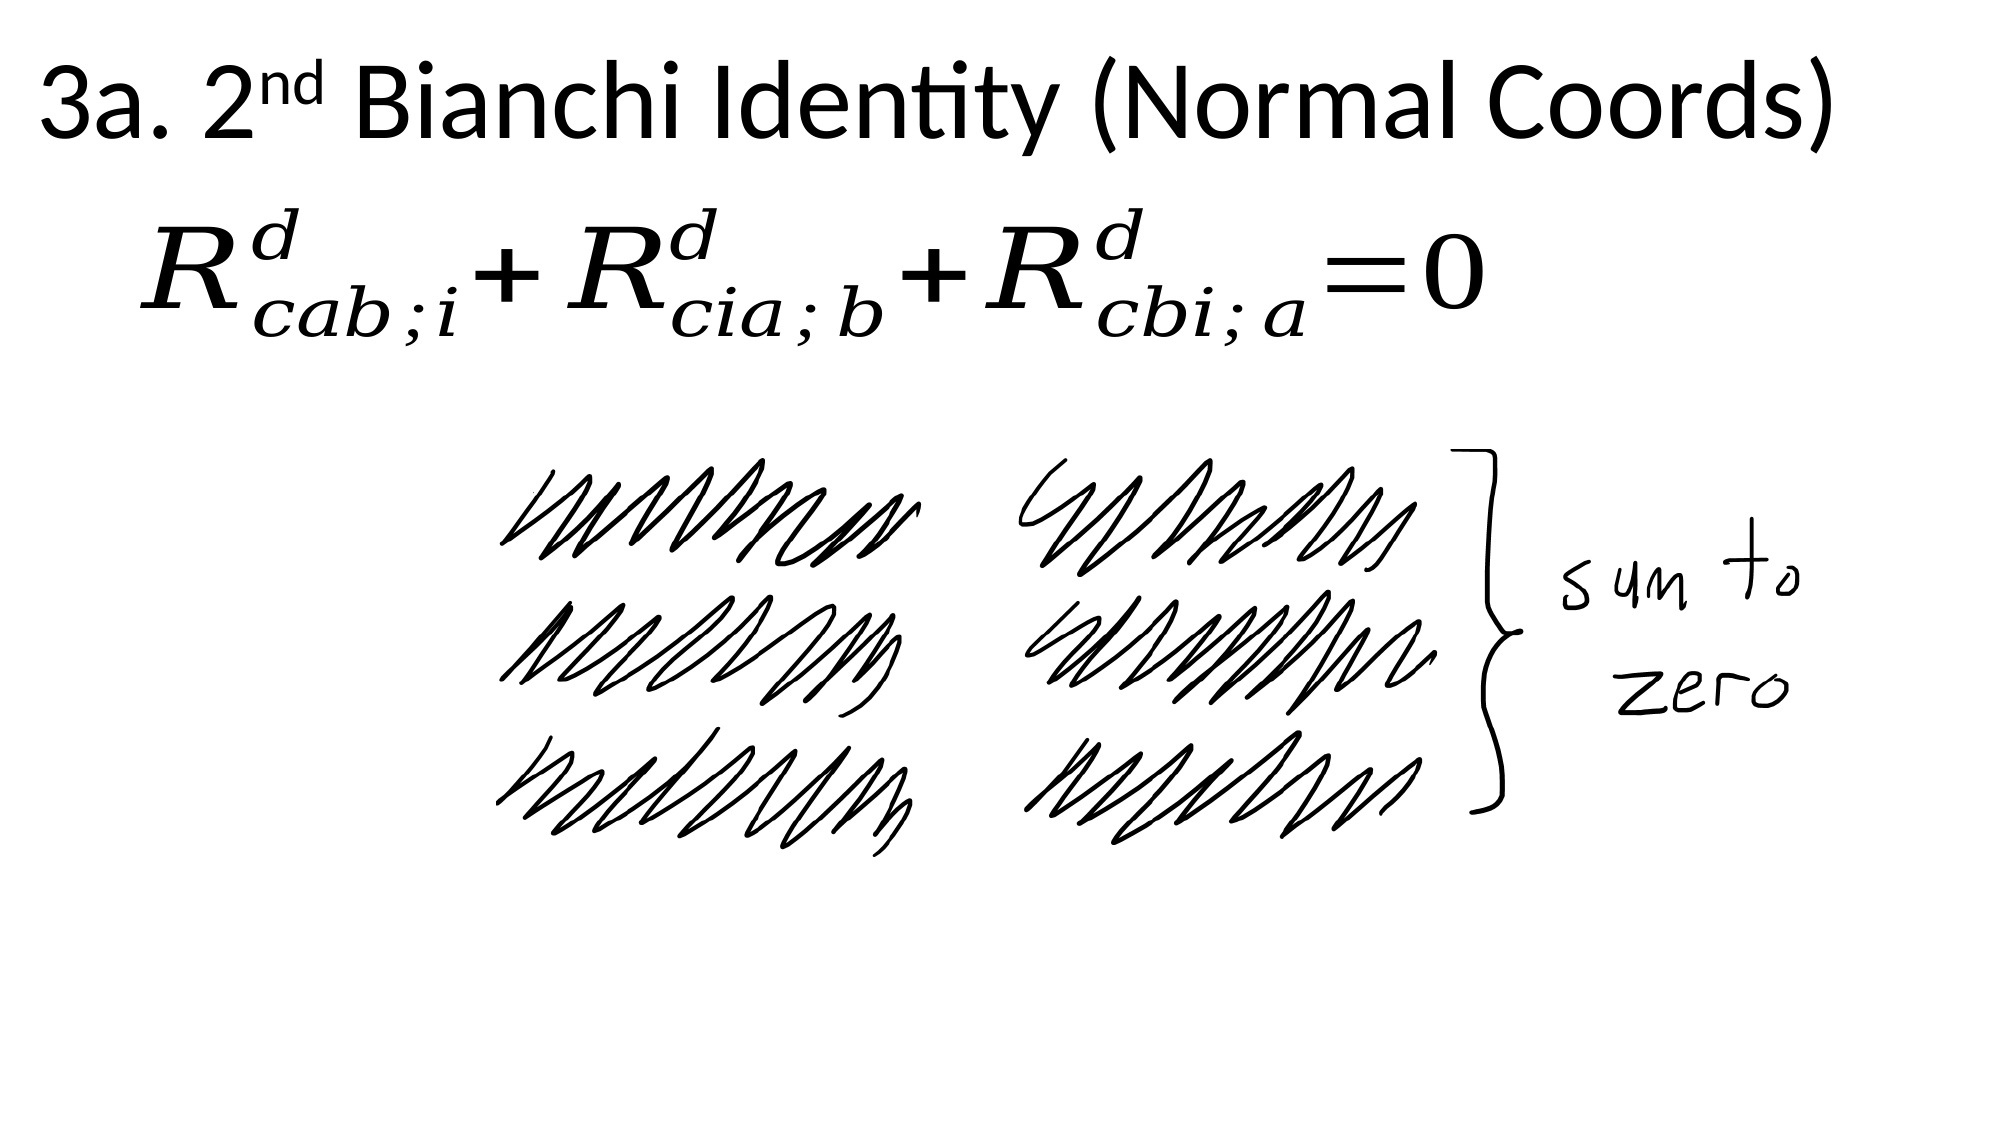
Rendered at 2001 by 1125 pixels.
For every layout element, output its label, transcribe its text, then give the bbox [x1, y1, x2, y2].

text_box 3a. 2nd Bianchi Identity (Normal Coords) [21, 18, 1963, 169]
picture [496, 449, 1809, 867]
